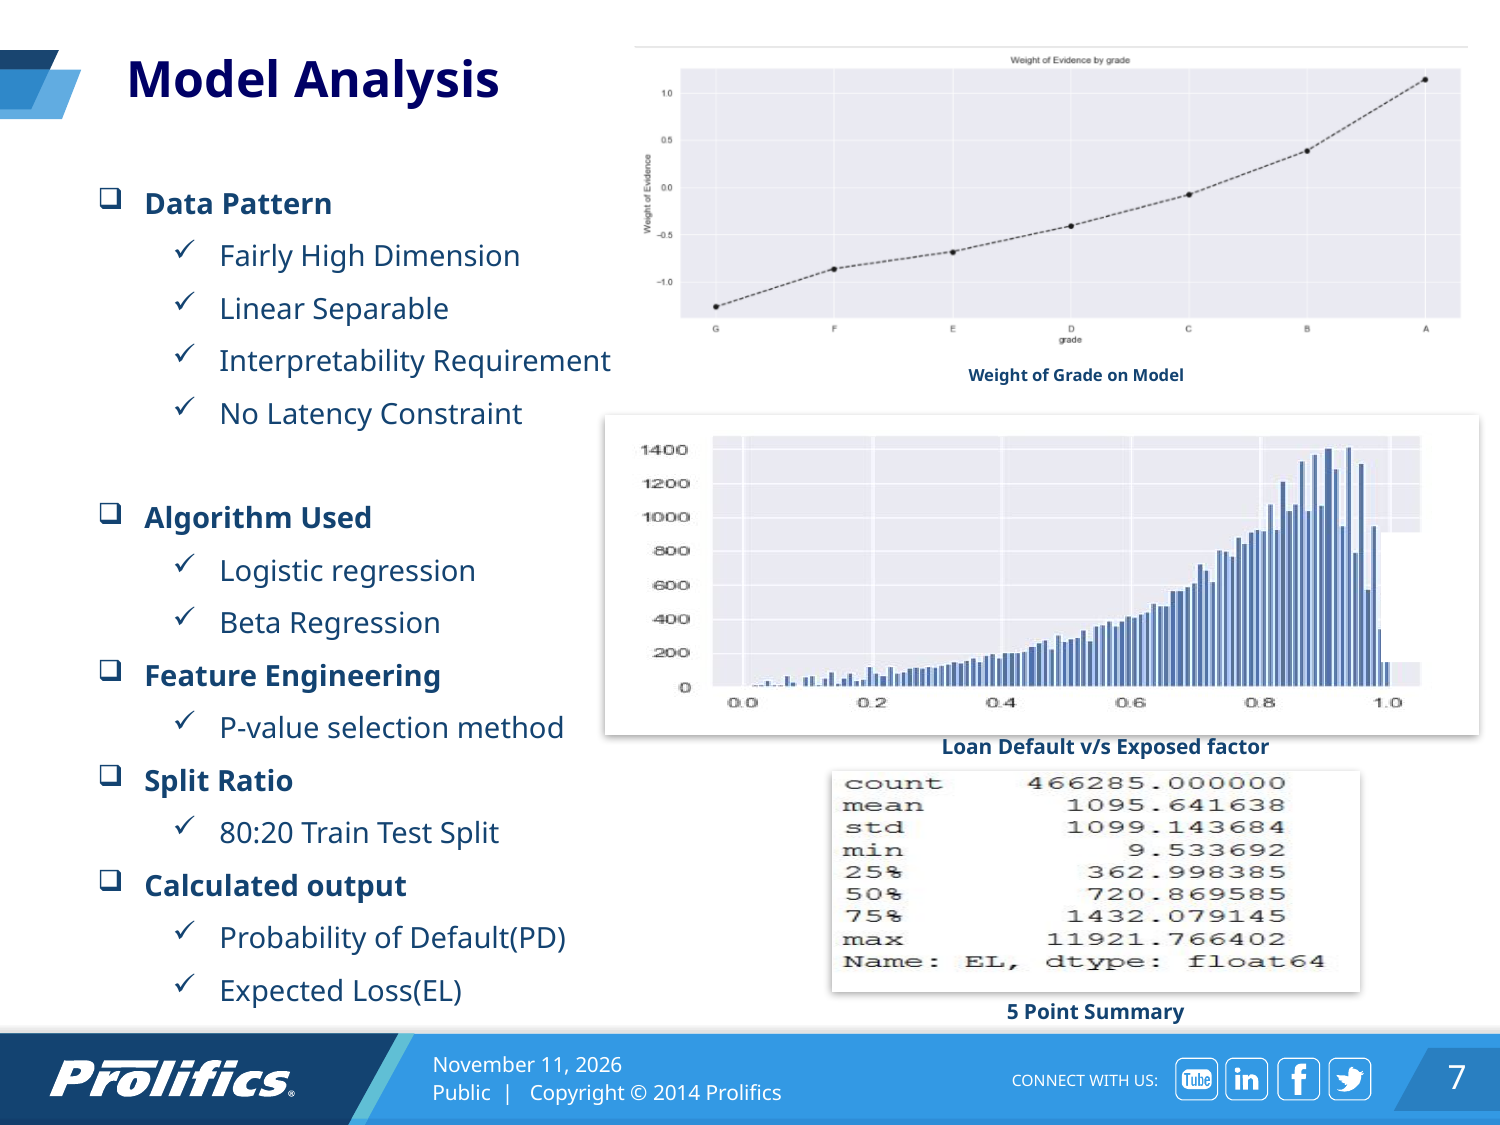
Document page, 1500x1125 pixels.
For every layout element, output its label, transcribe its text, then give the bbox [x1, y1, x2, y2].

slide_number 7 [1427, 1049, 1489, 1110]
title Model Analysis [111, 46, 572, 123]
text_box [832, 771, 1360, 1032]
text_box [619, 429, 1465, 767]
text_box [633, 46, 1468, 394]
text_box Data Pattern Fairly High Dimension Linear Separable Interpretability Requirement No Latency Constraint Algorithm Used Logistic regression Beta Regression Feature Engineering P-value selection method Split Ratio 80:20 Train Test Split Calculated output Probability of Default(PD) Expected Loss(EL) [82, 160, 1427, 1125]
